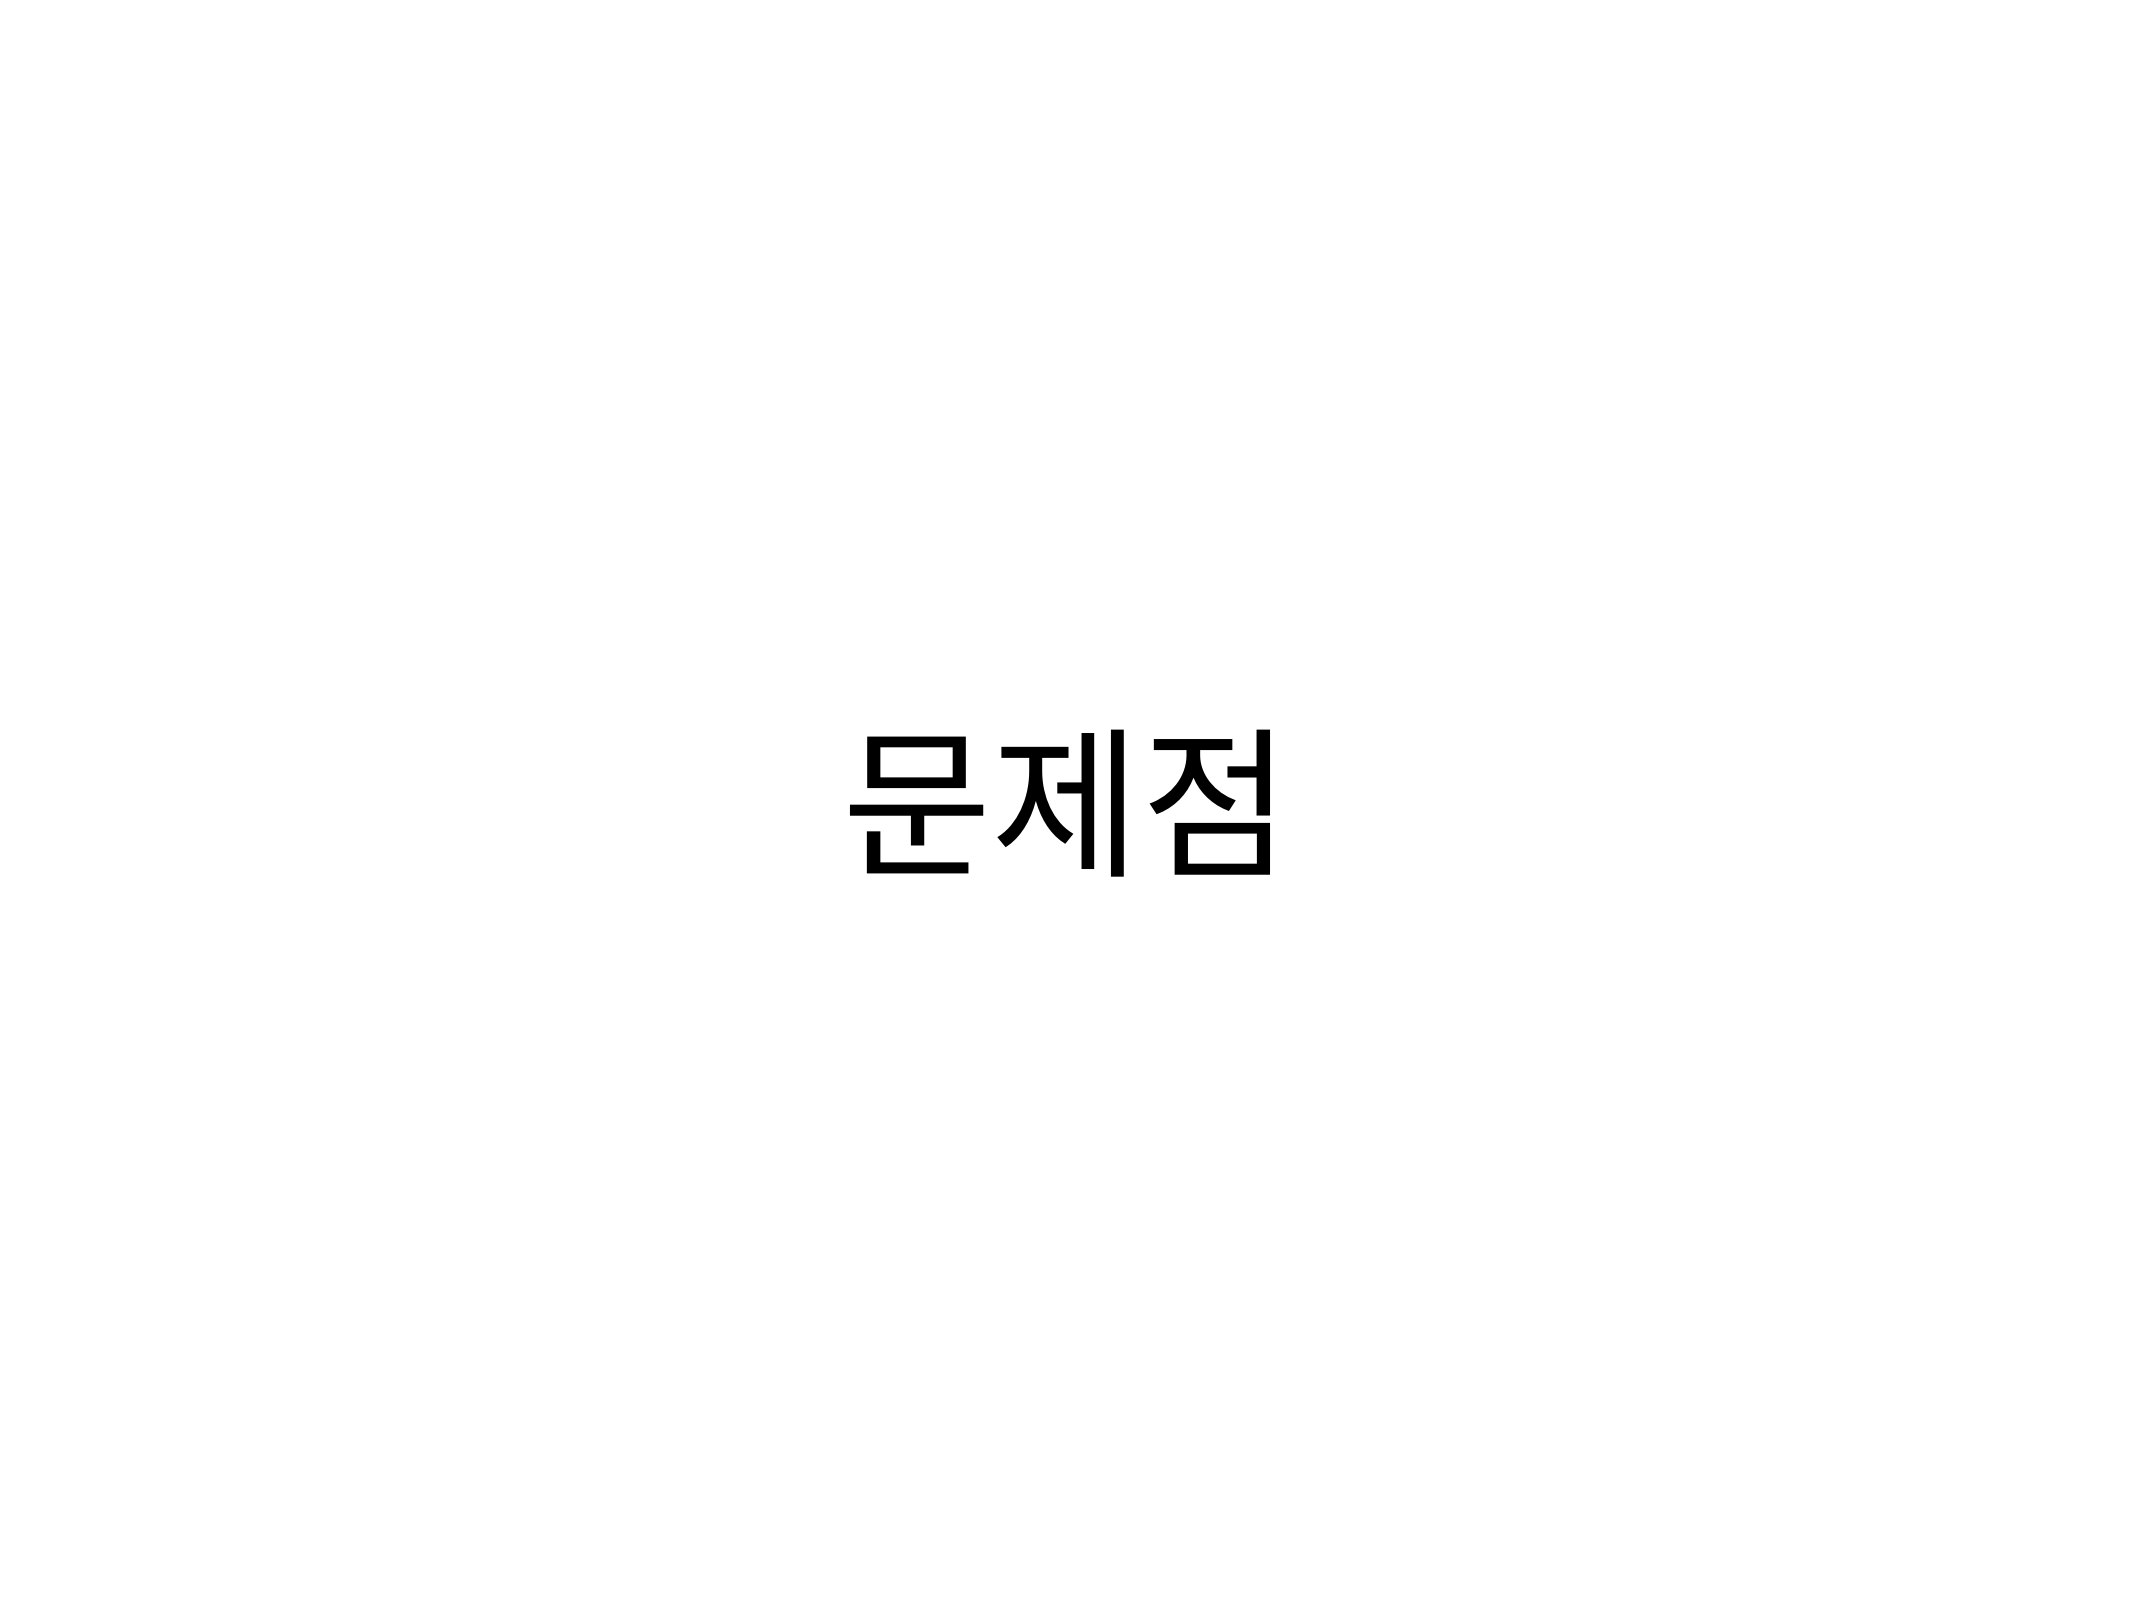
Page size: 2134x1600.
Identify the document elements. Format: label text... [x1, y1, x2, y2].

title 문제점 [72, 579, 2061, 1021]
